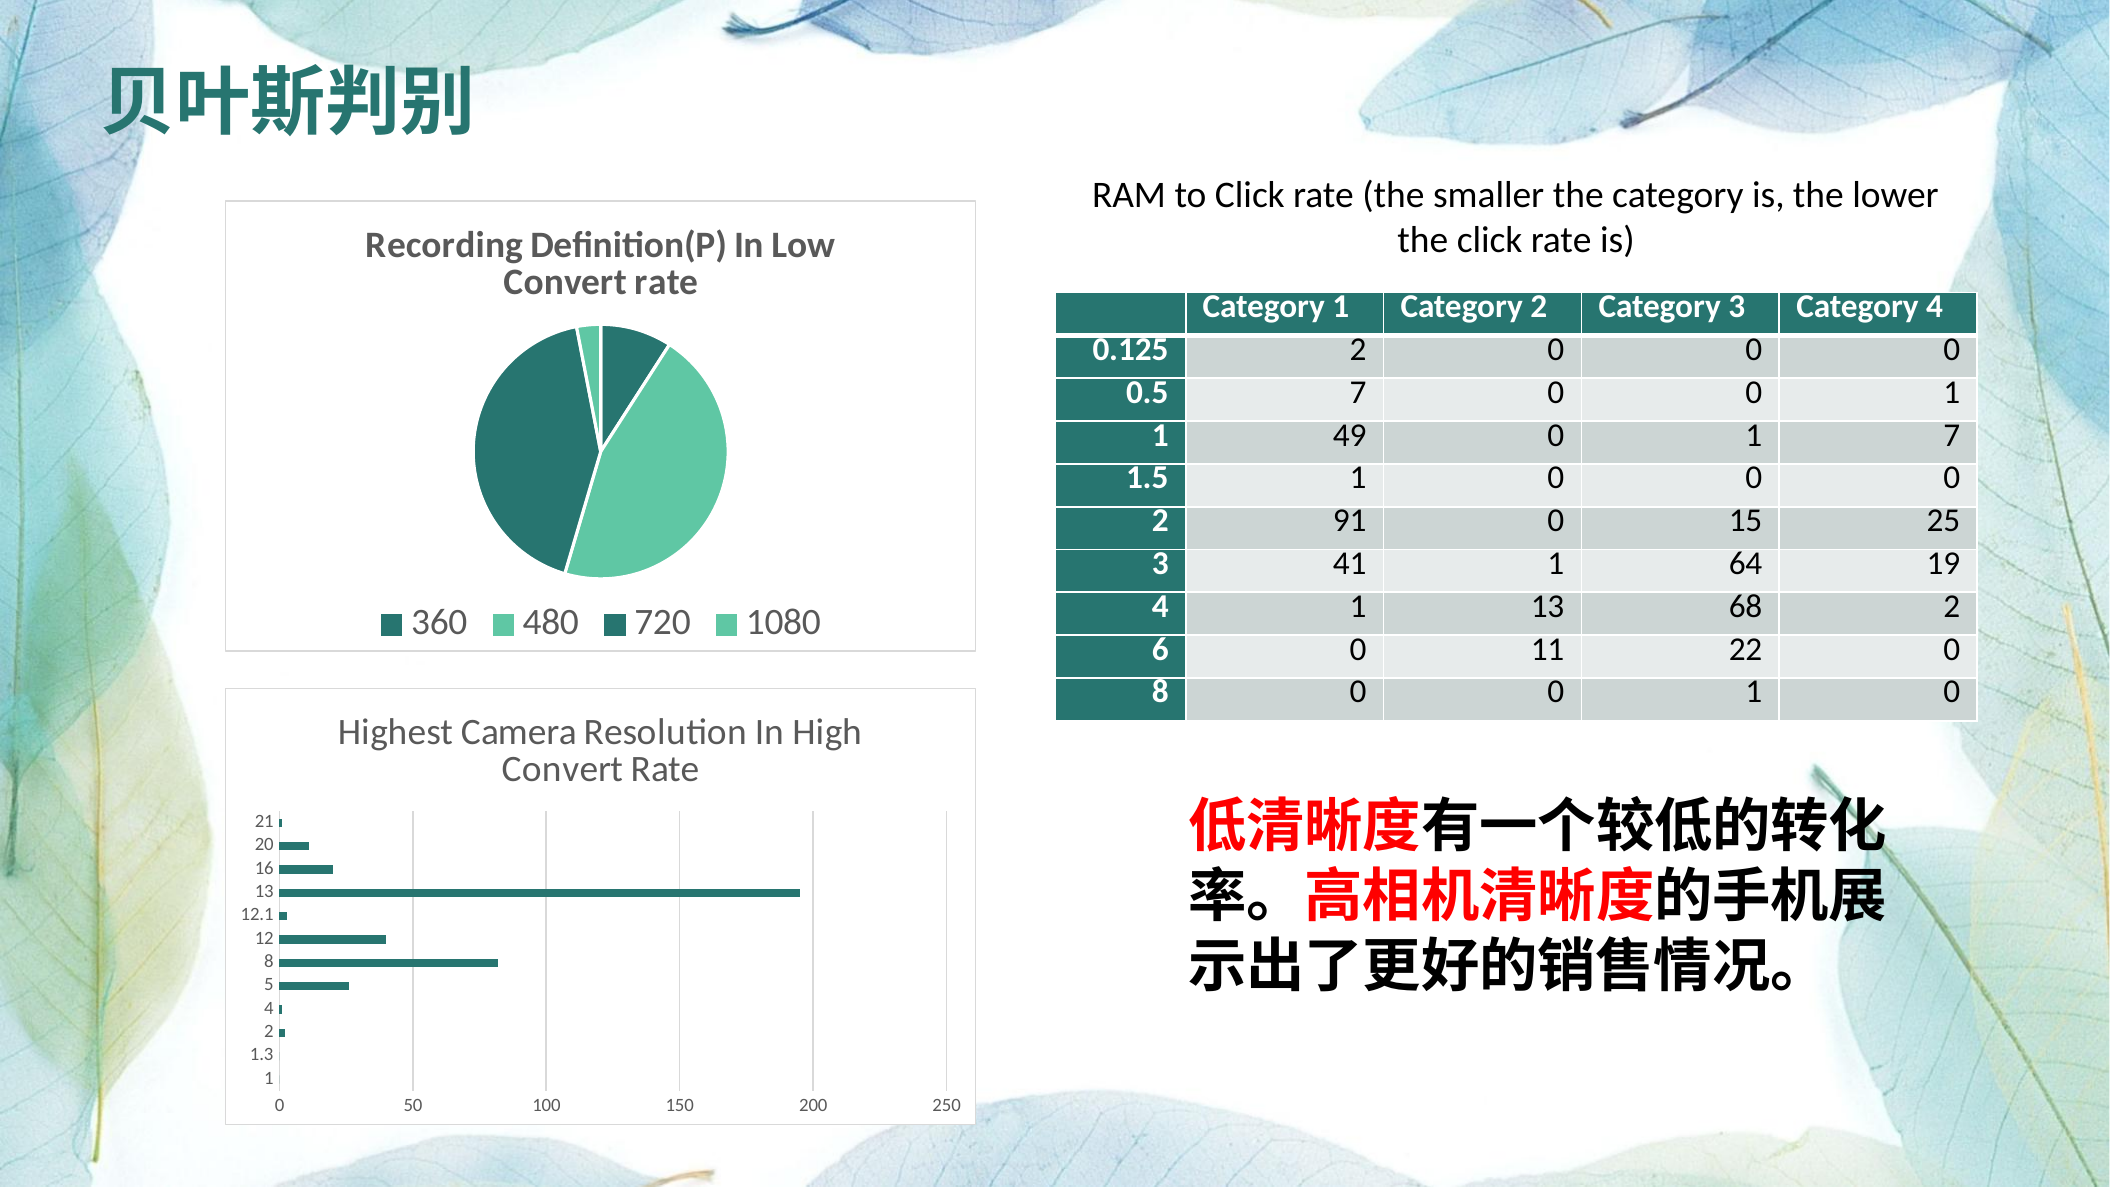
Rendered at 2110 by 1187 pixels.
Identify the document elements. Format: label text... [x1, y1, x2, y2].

text_box 低清晰度有一个较低的转化率。高相机清晰度的手机展示出了更好的销售情况。 [1173, 781, 1929, 1006]
table_cell 2 [1187, 338, 1383, 377]
table_cell 68 [1582, 593, 1778, 634]
table_cell 0.125 [1056, 338, 1185, 377]
table_cell 0 [1384, 338, 1581, 377]
table_header Category 1 [1187, 293, 1383, 333]
table_cell 0 [1187, 679, 1383, 720]
table_header [1056, 293, 1185, 333]
table_cell 0 [1384, 422, 1581, 463]
table_cell 1 [1780, 379, 1976, 420]
table_cell 0 [1187, 636, 1383, 677]
table_cell 13 [1384, 593, 1581, 634]
table_header Category 2 [1384, 293, 1581, 333]
text_box RAM to Click rate (the smaller the category is, the lower the click rate is) [1073, 162, 1959, 268]
table_cell 25 [1780, 508, 1976, 549]
picture [0, 0, 2110, 1187]
table_cell 0 [1384, 379, 1581, 420]
table_cell 0 [1582, 338, 1778, 377]
table_cell 1 [1582, 422, 1778, 463]
table_header Category 4 [1780, 293, 1976, 333]
table_cell 0 [1780, 338, 1976, 377]
table_cell 2 [1780, 593, 1976, 634]
table_cell 2 [1056, 508, 1185, 549]
table_cell 19 [1780, 550, 1976, 591]
table_cell 8 [1056, 679, 1185, 720]
table_header Category 3 [1582, 293, 1778, 333]
table_cell 1 [1187, 593, 1383, 634]
table_cell 0 [1384, 508, 1581, 549]
text_box 贝叶斯判别 [86, 0, 689, 151]
table_cell 4 [1056, 593, 1185, 634]
table_cell 0 [1780, 465, 1976, 506]
table_cell 1 [1582, 679, 1778, 720]
table_cell 91 [1187, 508, 1383, 549]
table_cell 0.5 [1056, 379, 1185, 420]
table_cell 1 [1384, 550, 1581, 591]
table_cell 0 [1384, 465, 1581, 506]
table_cell 0 [1780, 679, 1976, 720]
table_cell 1 [1056, 422, 1185, 463]
table_cell 3 [1056, 550, 1185, 591]
table_cell 7 [1780, 422, 1976, 463]
table_cell 64 [1582, 550, 1778, 591]
table_cell 0 [1582, 379, 1778, 420]
chart [224, 687, 977, 1126]
table_cell 22 [1582, 636, 1778, 677]
table_cell 41 [1187, 550, 1383, 591]
table_cell 7 [1187, 379, 1383, 420]
chart [224, 200, 977, 652]
table_cell 6 [1056, 636, 1185, 677]
table_cell 0 [1582, 465, 1778, 506]
table_cell 0 [1780, 636, 1976, 677]
table_cell 49 [1187, 422, 1383, 463]
table_cell 0 [1384, 679, 1581, 720]
table_cell 1 [1187, 465, 1383, 506]
table_cell 1.5 [1056, 465, 1185, 506]
table_cell 11 [1384, 636, 1581, 677]
table_cell 15 [1582, 508, 1778, 549]
